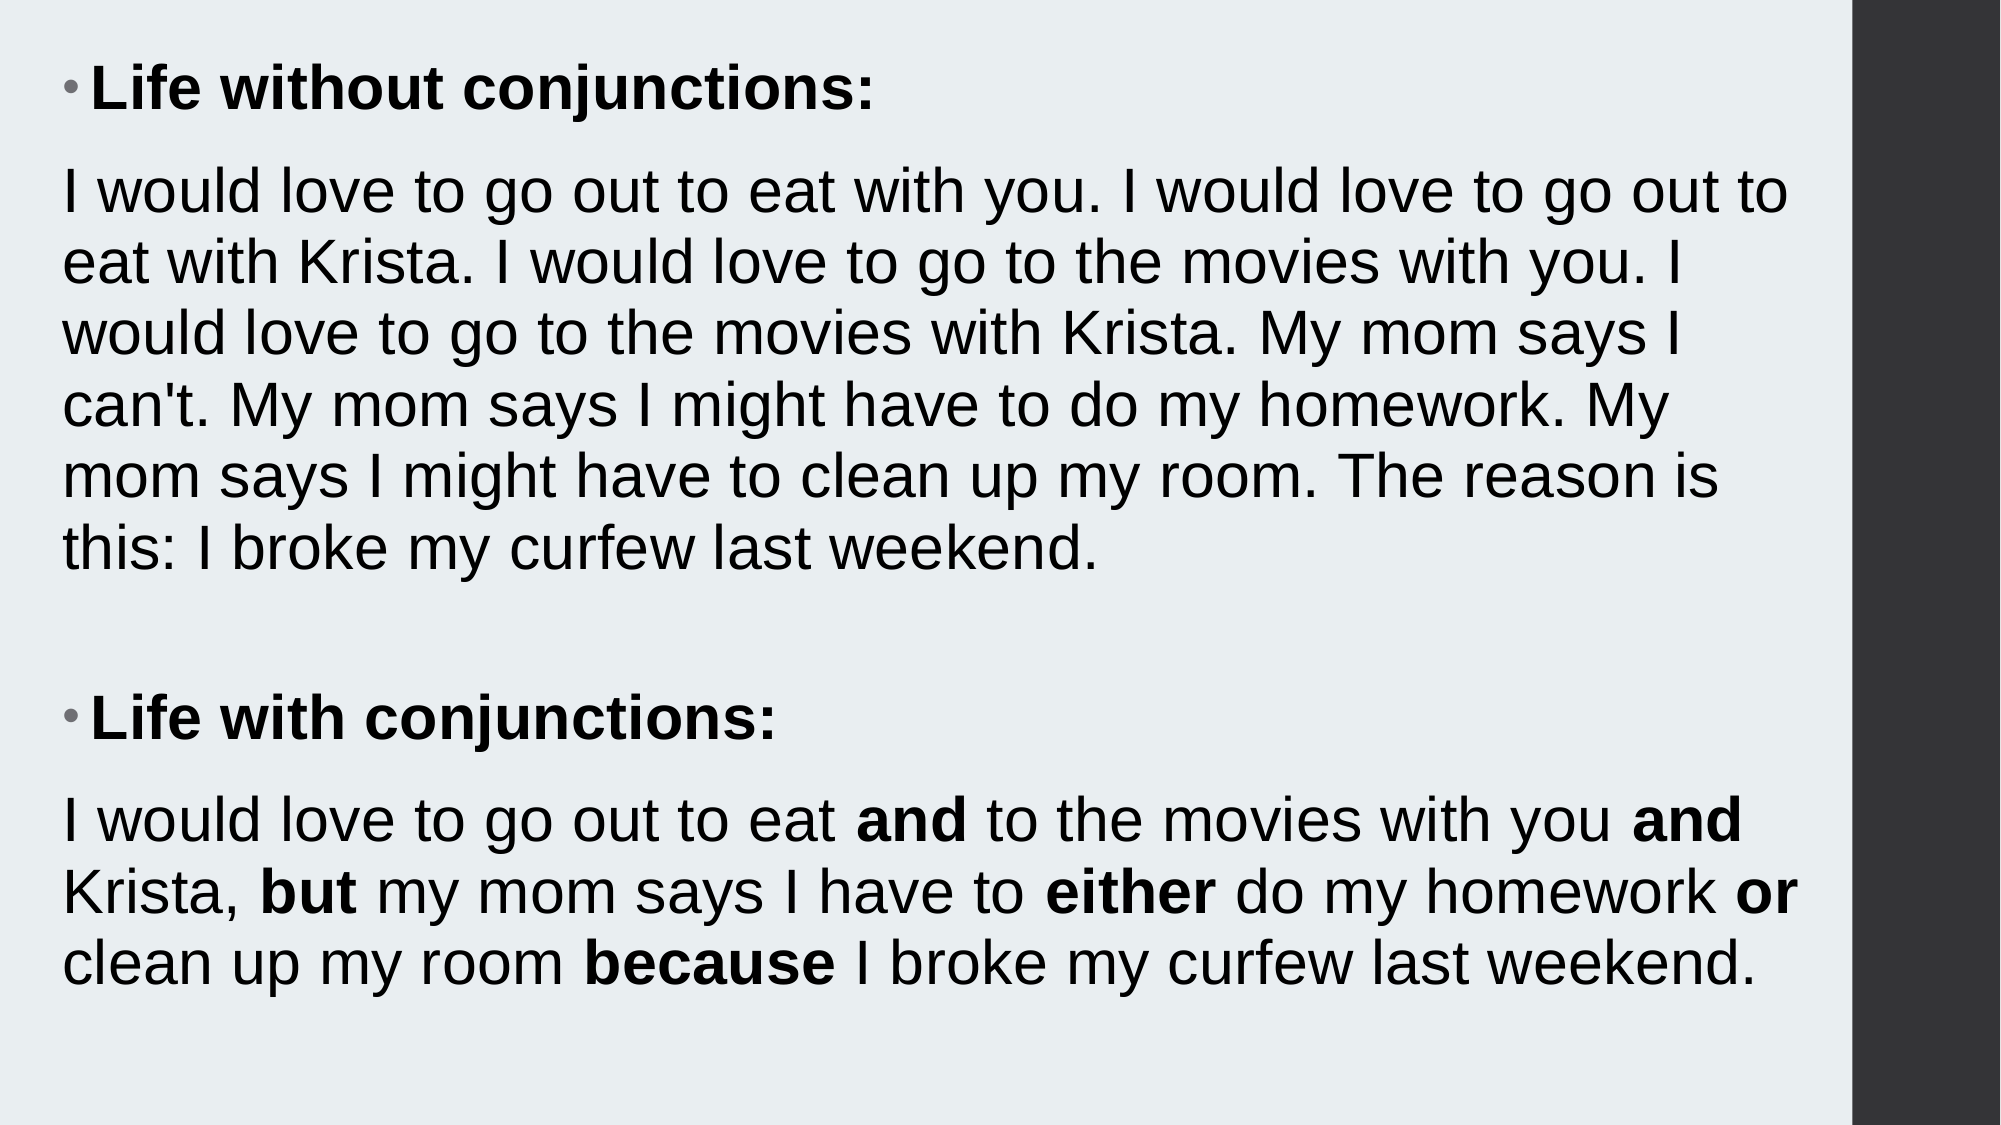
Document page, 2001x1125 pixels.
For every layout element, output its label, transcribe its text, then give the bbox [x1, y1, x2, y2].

list Life without conjunctions: I would love to go out to eat with you. I would love to go out to eat with Krista. I would love to go to the movies with you. I would love to go to the movies with Krista. My mom says I can't. My mom says I might have to do my homework. My mom says I might have to clean up my room. The reason is this: I broke my curfew last weekend. Life with conjunctions: I would love to go out to eat and to the movies with you and Krista, but my mom says I have to either do my homework or clean up my room because I broke my curfew last weekend. [47, 44, 1821, 1087]
